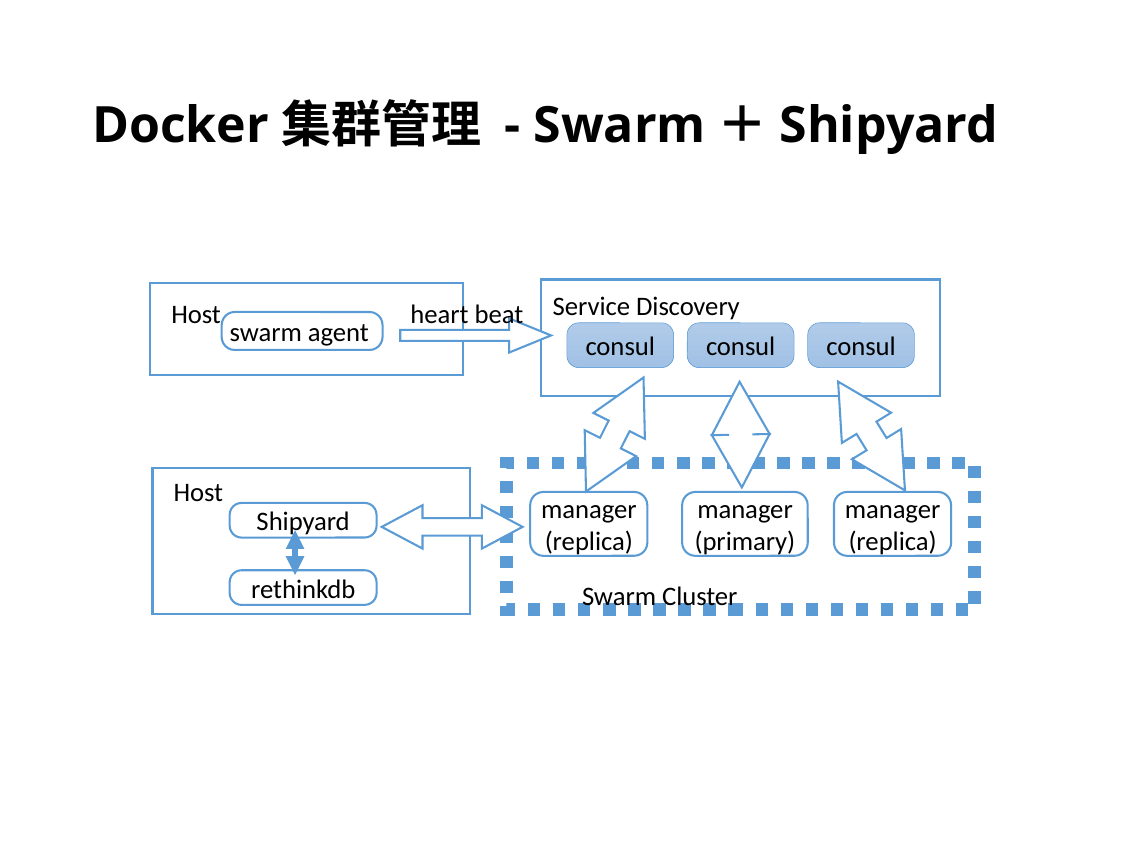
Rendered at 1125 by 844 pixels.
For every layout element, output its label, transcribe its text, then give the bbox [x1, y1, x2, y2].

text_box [150, 279, 975, 616]
title Docker集群管理 - Swarm＋Shipyard [77, 44, 1048, 208]
